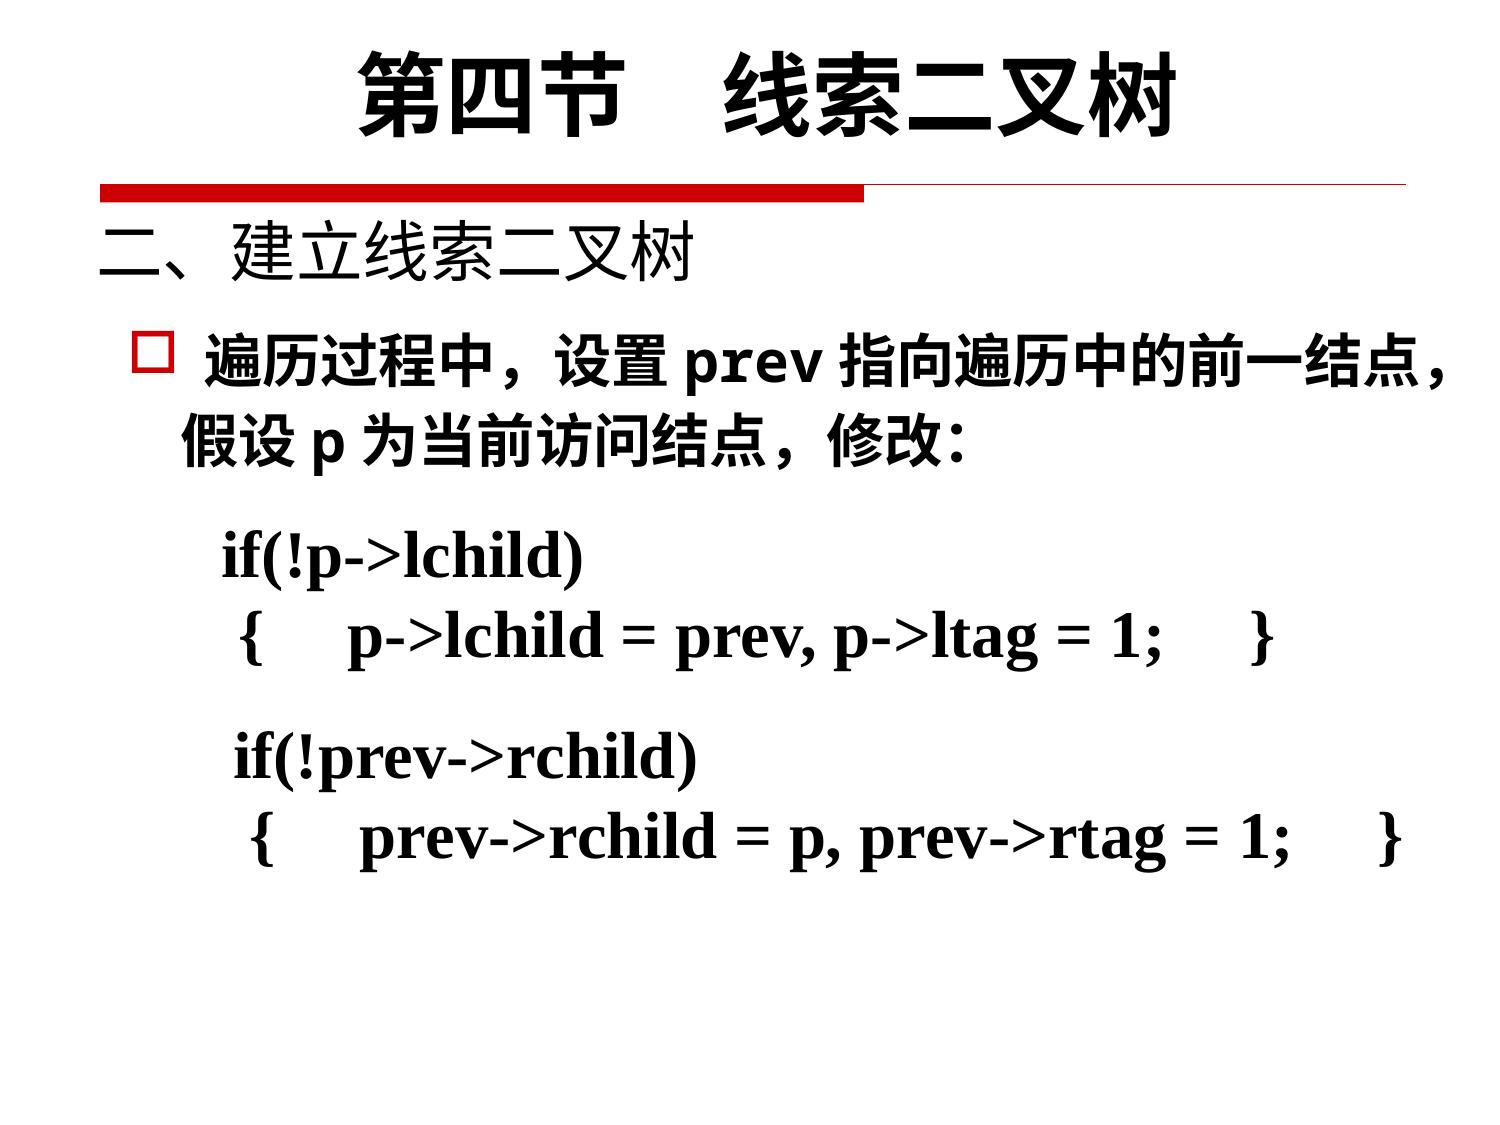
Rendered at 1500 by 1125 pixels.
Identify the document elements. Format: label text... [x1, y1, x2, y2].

text_box 第四节 线索二叉树 [73, 30, 1461, 156]
title 二、建立线索二叉树 [80, 184, 1019, 297]
text_box if(!prev->rchild) { prev->rchild = p, prev->rtag = 1; } [218, 704, 1459, 880]
list 遍历过程中，设置prev指向遍历中的前一结点， 假设p为当前访问结点，修改： [112, 324, 1500, 492]
text_box if(!p->lchild) { p->lchild = prev, p->ltag = 1; } [206, 503, 1447, 679]
